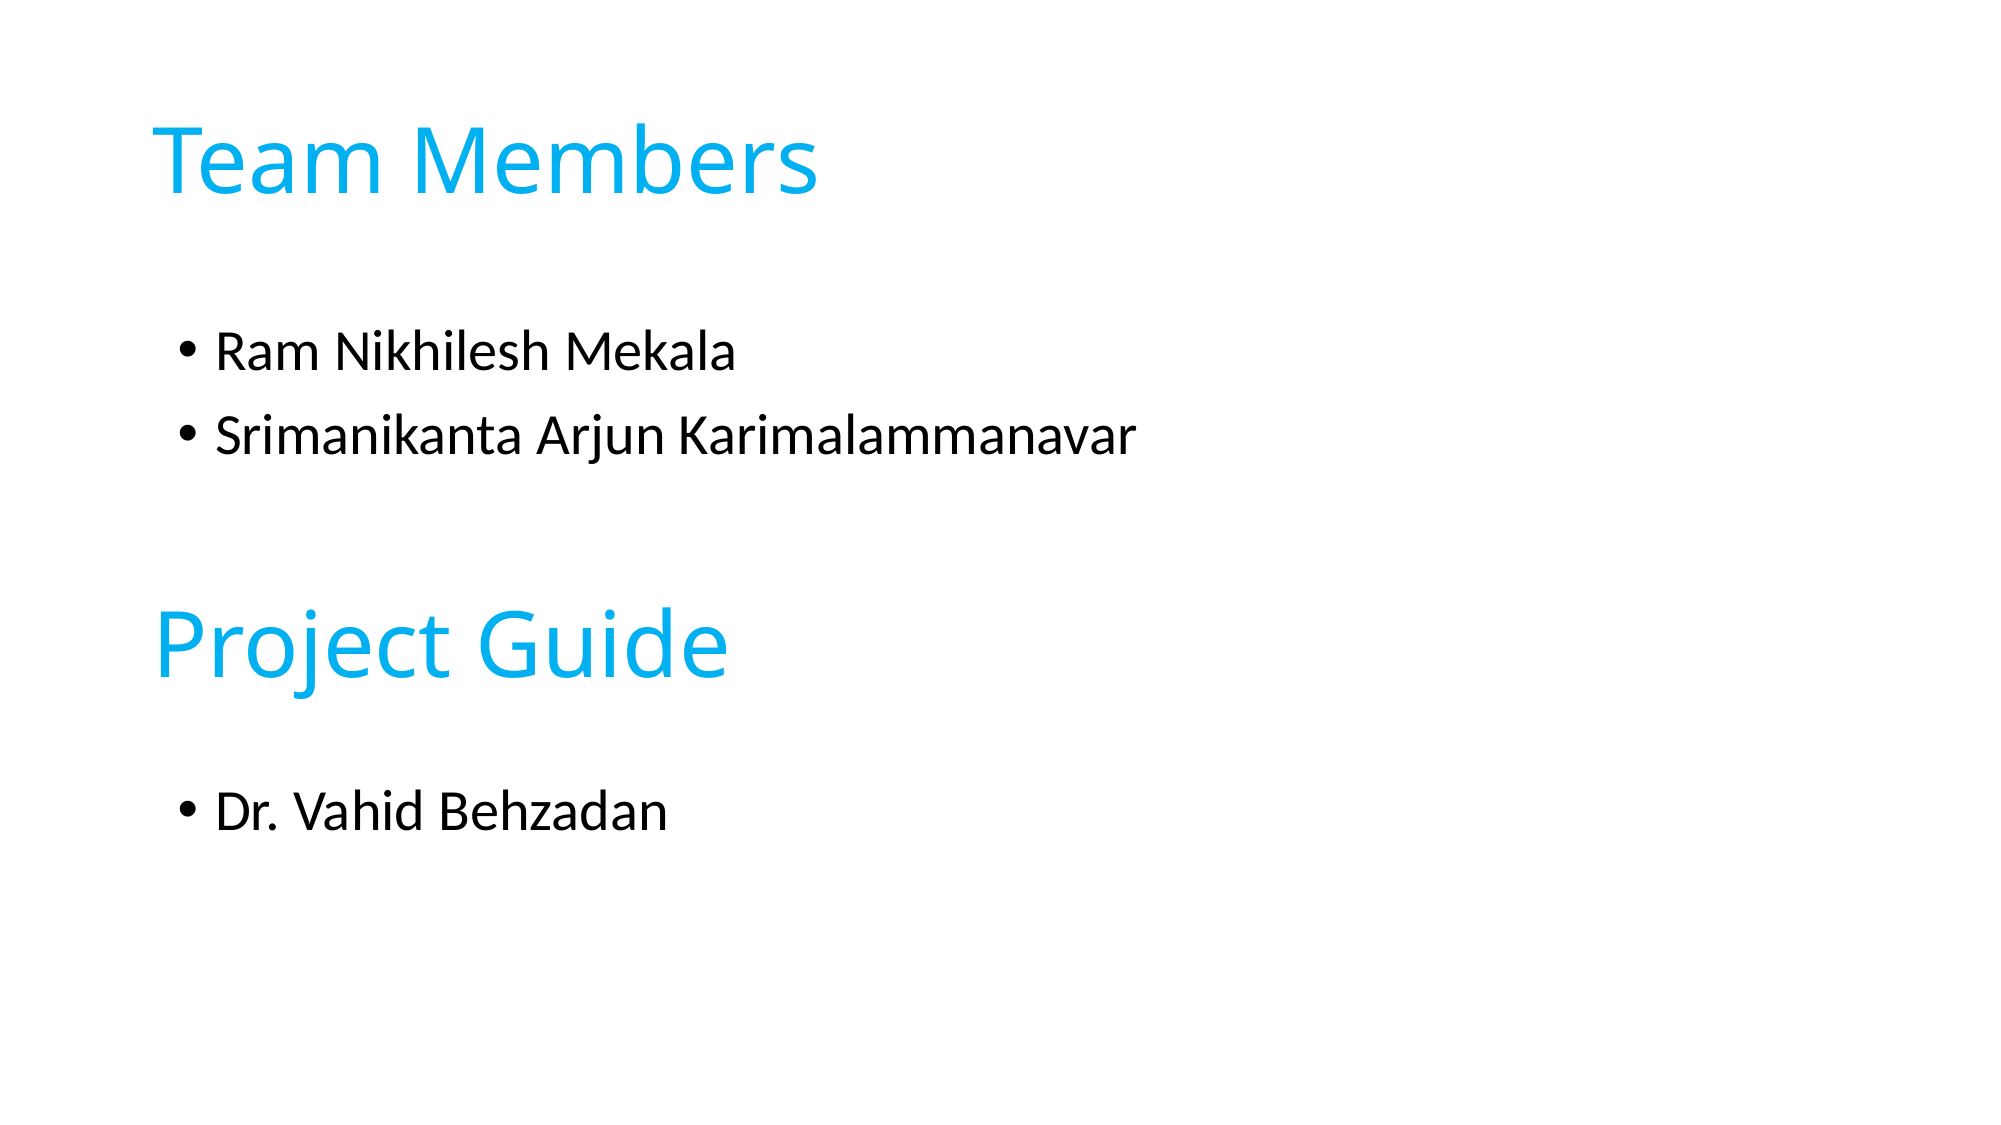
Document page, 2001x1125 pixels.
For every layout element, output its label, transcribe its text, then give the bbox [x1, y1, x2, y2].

list Dr. Vahid Behzadan [162, 772, 1888, 966]
title Team Members [137, 54, 1863, 273]
text_box Project Guide [137, 538, 1863, 757]
text_box Ram Nikhilesh Mekala Srimanikanta Arjun Karimalammanavar [162, 313, 1888, 506]
